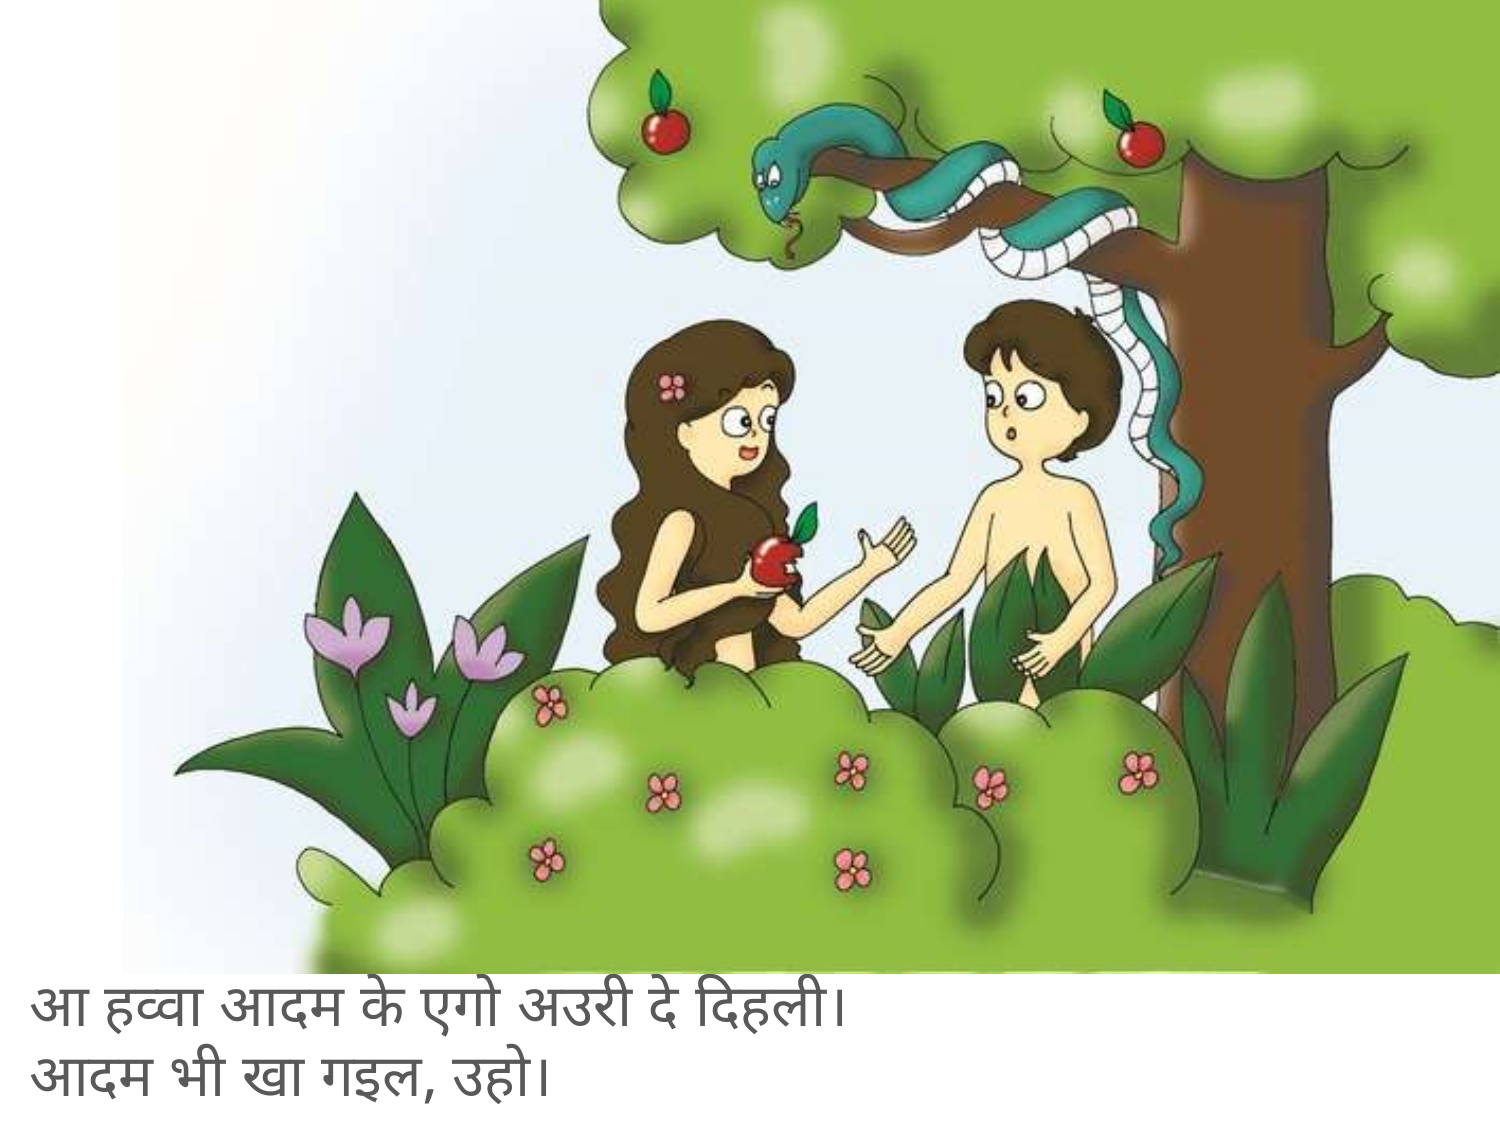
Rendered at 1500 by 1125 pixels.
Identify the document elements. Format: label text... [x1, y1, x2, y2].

picture [122, 0, 1500, 974]
text_box आ हव्वा आदम के एगो अउरी दे दिहली। आदम भी खा गइल, उहो। [14, 961, 1500, 1116]
